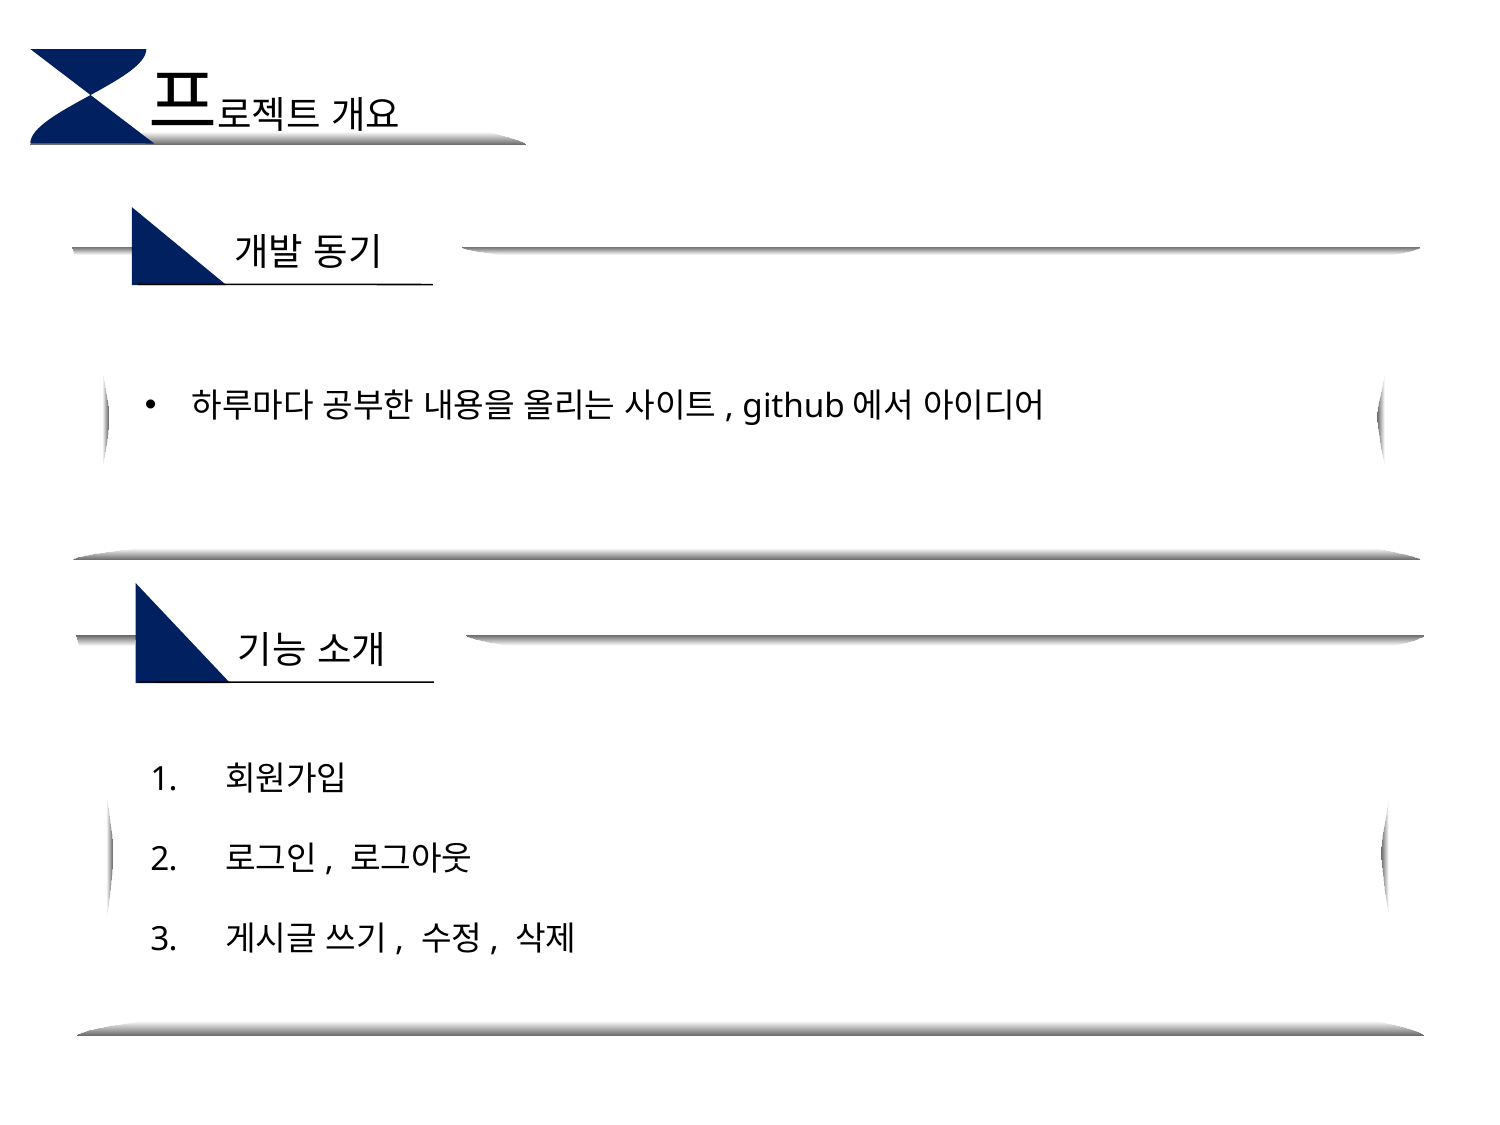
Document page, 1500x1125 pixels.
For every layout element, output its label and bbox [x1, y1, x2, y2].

text_box [76, 582, 1424, 1036]
text_box [29, 46, 526, 153]
text_box [72, 207, 1420, 560]
